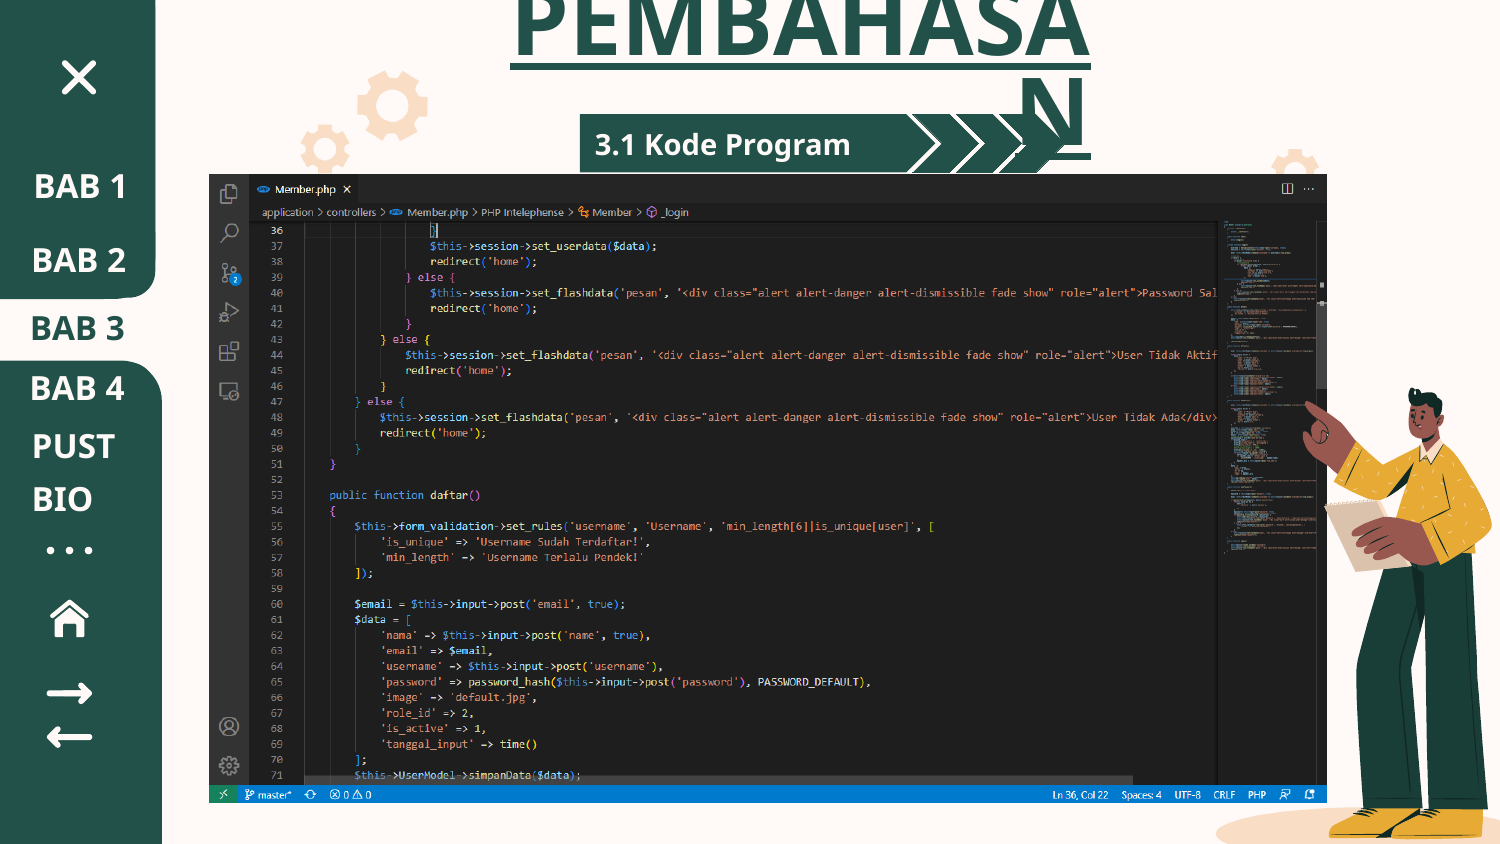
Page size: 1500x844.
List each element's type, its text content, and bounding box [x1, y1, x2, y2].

title PEMBAHASAN [483, 0, 1106, 172]
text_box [1215, 387, 1500, 844]
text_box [0, 0, 163, 844]
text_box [579, 113, 1066, 172]
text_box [46, 682, 93, 705]
picture [209, 174, 1327, 803]
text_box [46, 546, 93, 555]
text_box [49, 599, 90, 638]
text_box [46, 725, 93, 749]
